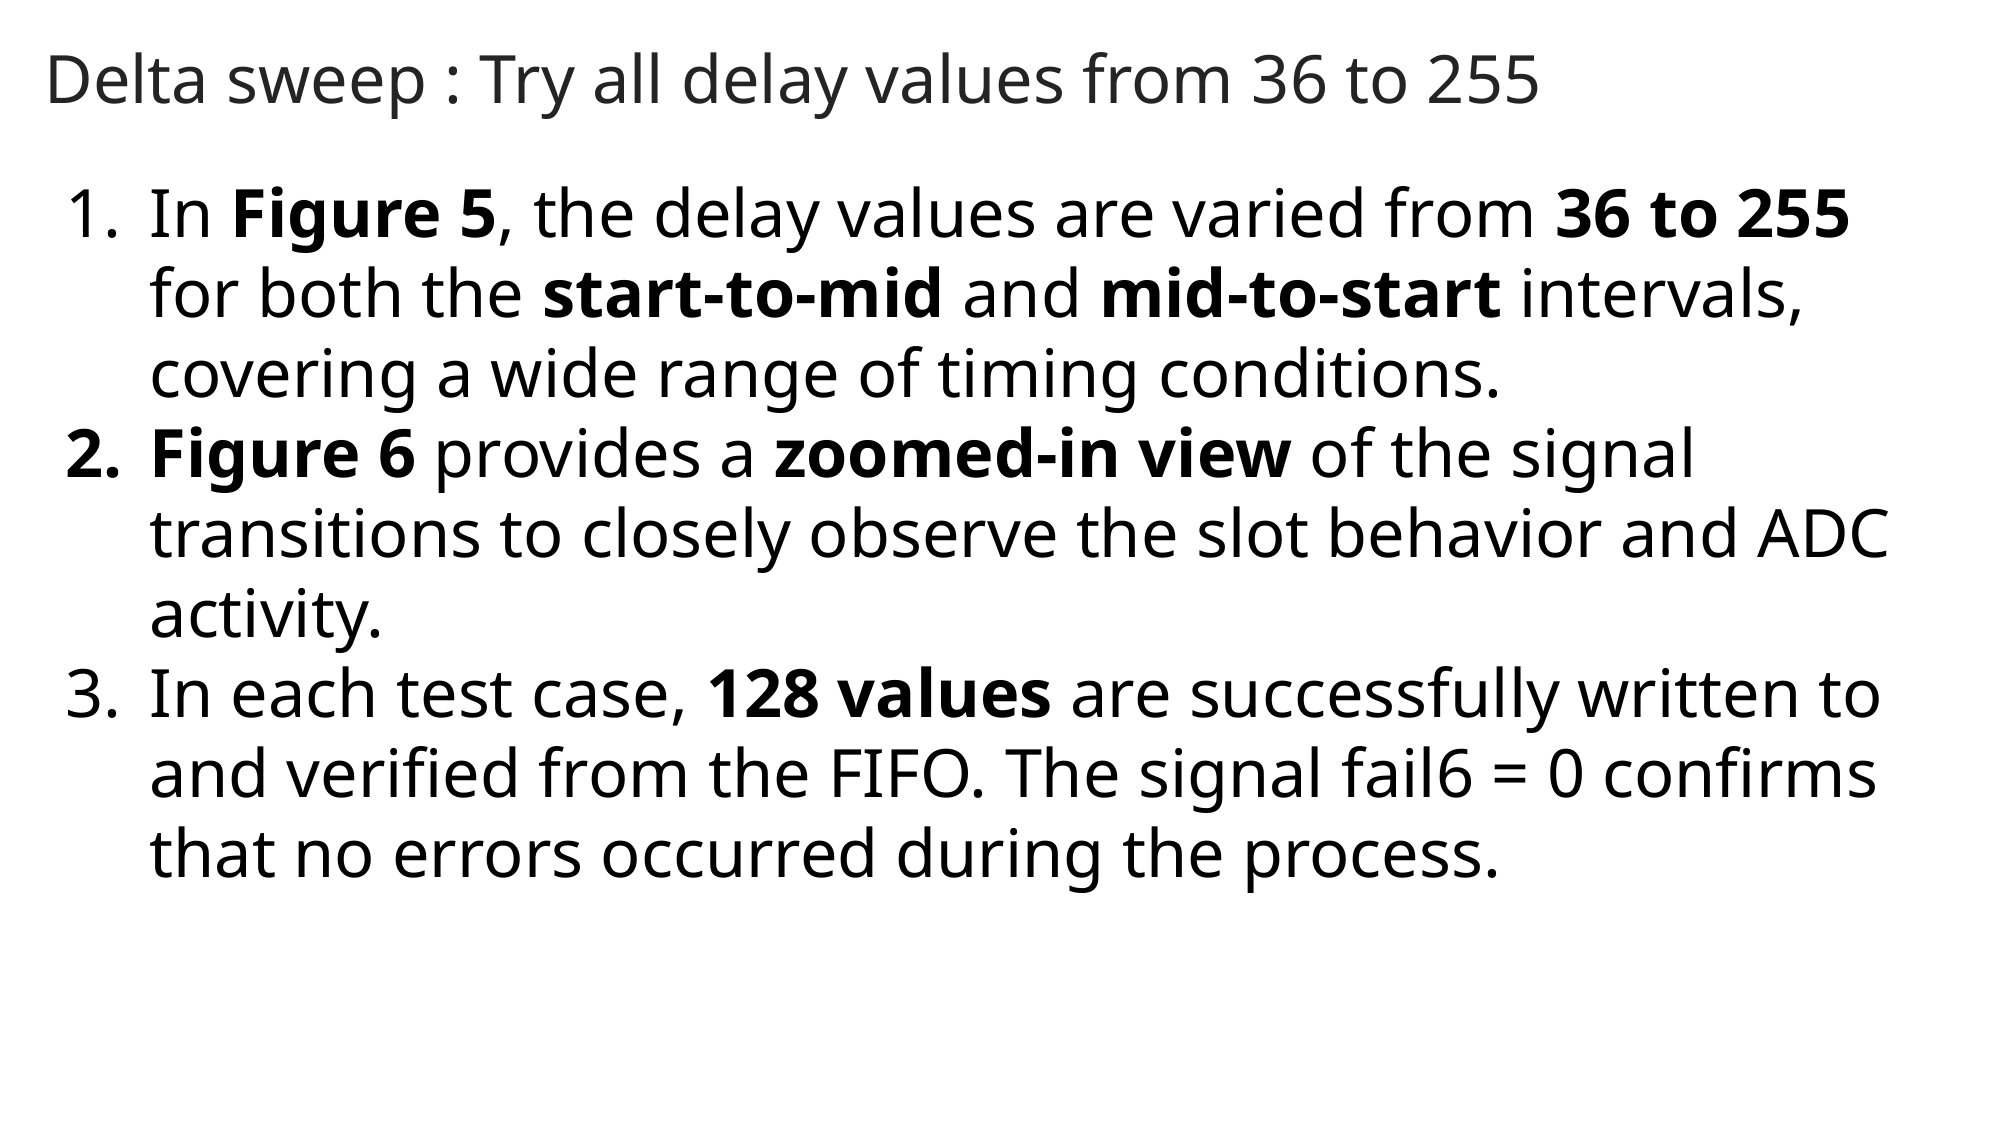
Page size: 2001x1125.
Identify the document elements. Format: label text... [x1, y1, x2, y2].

text_box In Figure 5, the delay values are varied from 36 to 255 for both the start-to-mid and mid-to-start intervals, covering a wide range of timing conditions. Figure 6 provides a zoomed-in view of the signal transitions to closely observe the slot behavior and ADC activity. In each test case, 128 values are successfully written to and verified from the FIFO. The signal fail6 = 0 confirms that no errors occurred during the process. [50, 163, 1916, 899]
title Delta sweep : Try all delay values from 36 to 255 [29, 31, 1755, 134]
